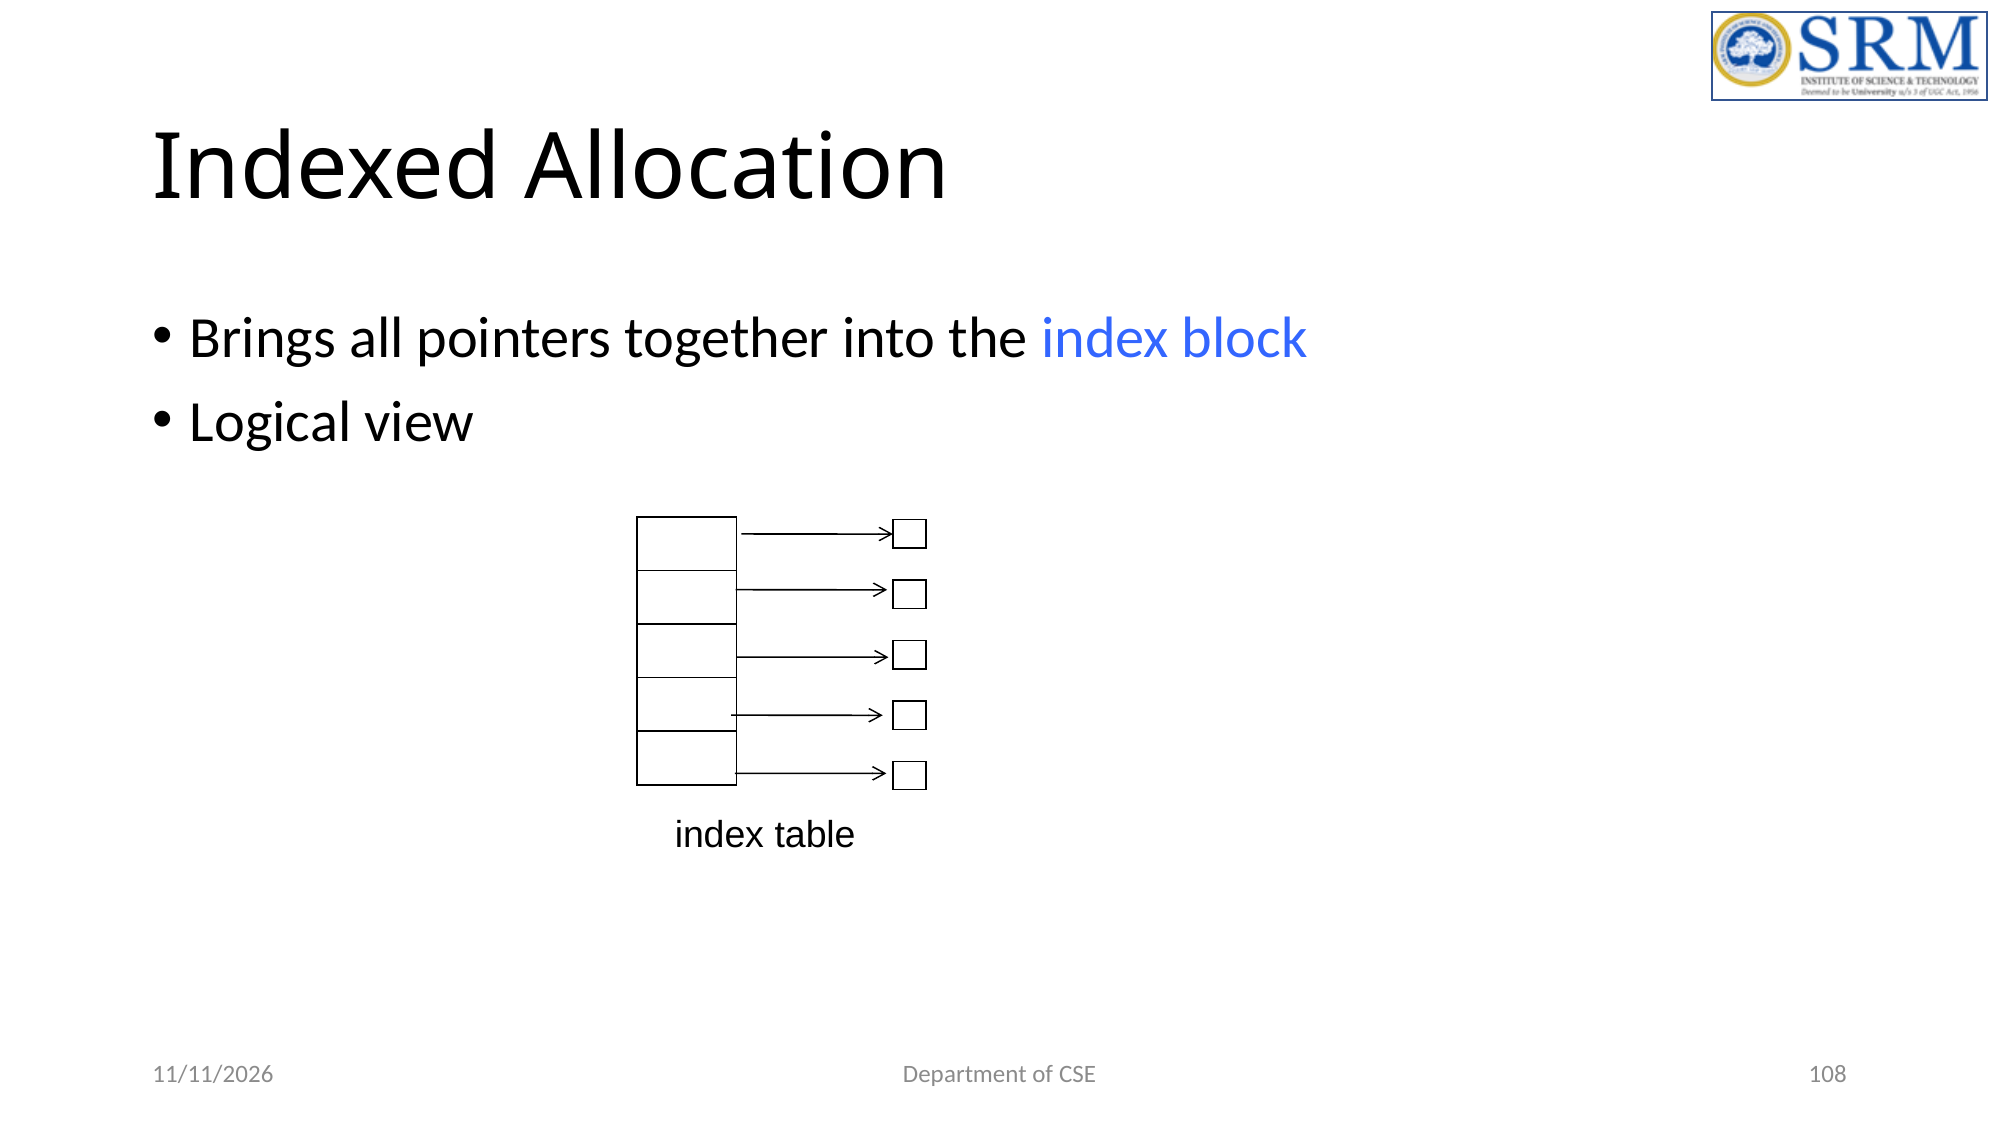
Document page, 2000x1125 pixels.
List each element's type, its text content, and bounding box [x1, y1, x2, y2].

text_box [637, 517, 737, 570]
title Indexed Allocation [137, 59, 1862, 278]
text_box [637, 730, 737, 786]
text_box [892, 761, 926, 790]
text_box [741, 526, 893, 542]
text_box [637, 570, 737, 624]
text_box [637, 624, 737, 677]
text_box index table [659, 802, 871, 863]
text_box [892, 519, 926, 549]
text_box [637, 677, 737, 730]
slide_number 108 [1412, 1042, 1862, 1103]
list Brings all pointers together into the index block Logical view [137, 299, 1862, 1014]
text_box [734, 766, 887, 781]
text_box [892, 580, 926, 609]
text_box [892, 700, 926, 730]
text_box [731, 708, 883, 723]
picture [1713, 13, 1986, 99]
footer Department of CSE [662, 1042, 1338, 1103]
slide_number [137, 1042, 588, 1103]
text_box [892, 640, 926, 669]
